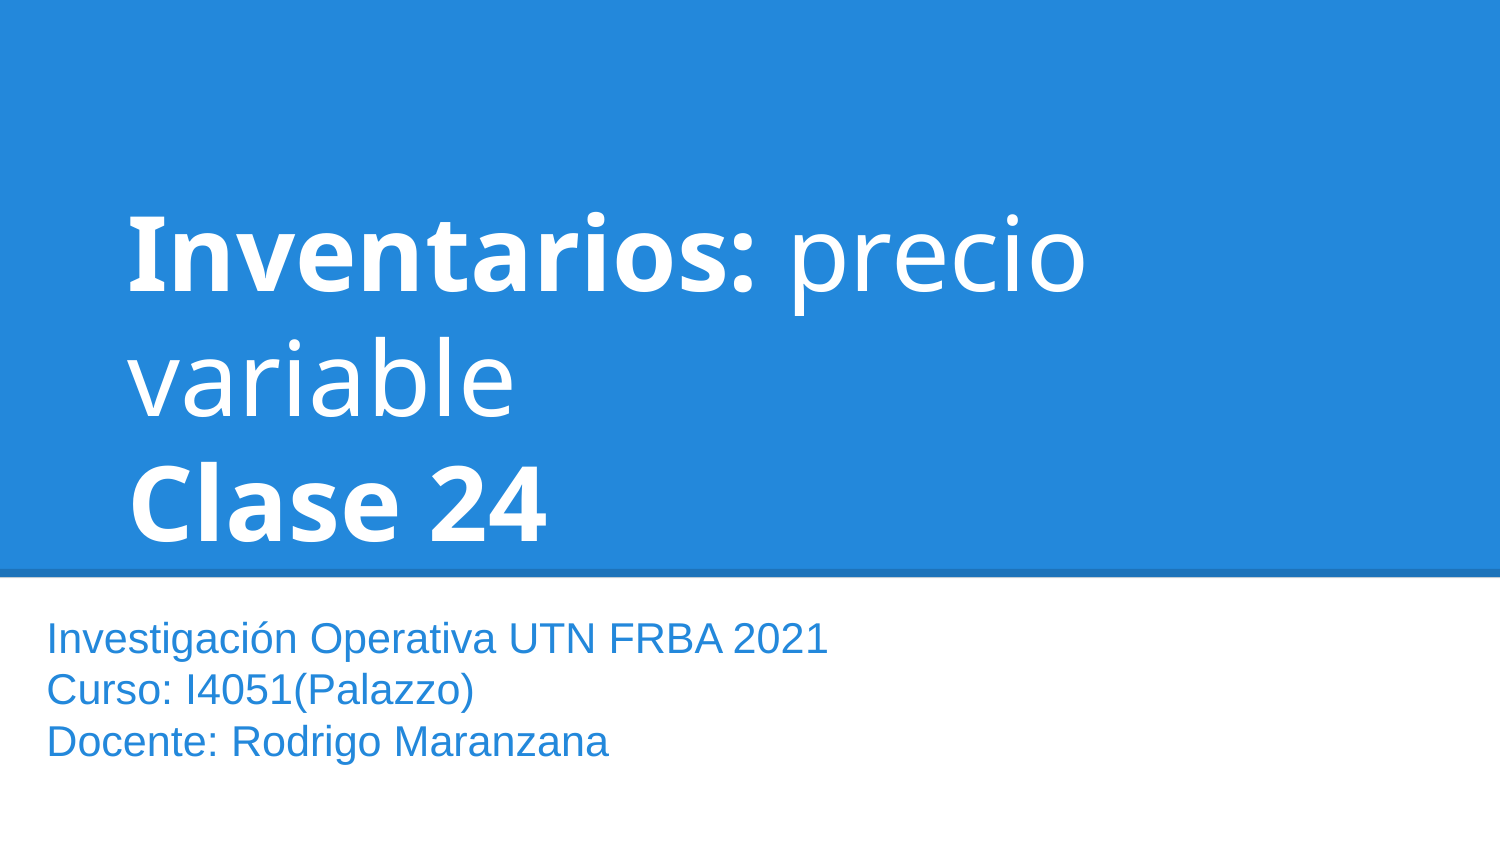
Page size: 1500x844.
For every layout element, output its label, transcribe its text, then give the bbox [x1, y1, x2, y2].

title Inventarios: precio variable Clase 24 [112, 306, 1462, 577]
subtitle Investigación Operativa UTN FRBA 2021 Curso: I4051(Palazzo) Docente: Rodrigo Maranzana [31, 594, 1486, 822]
